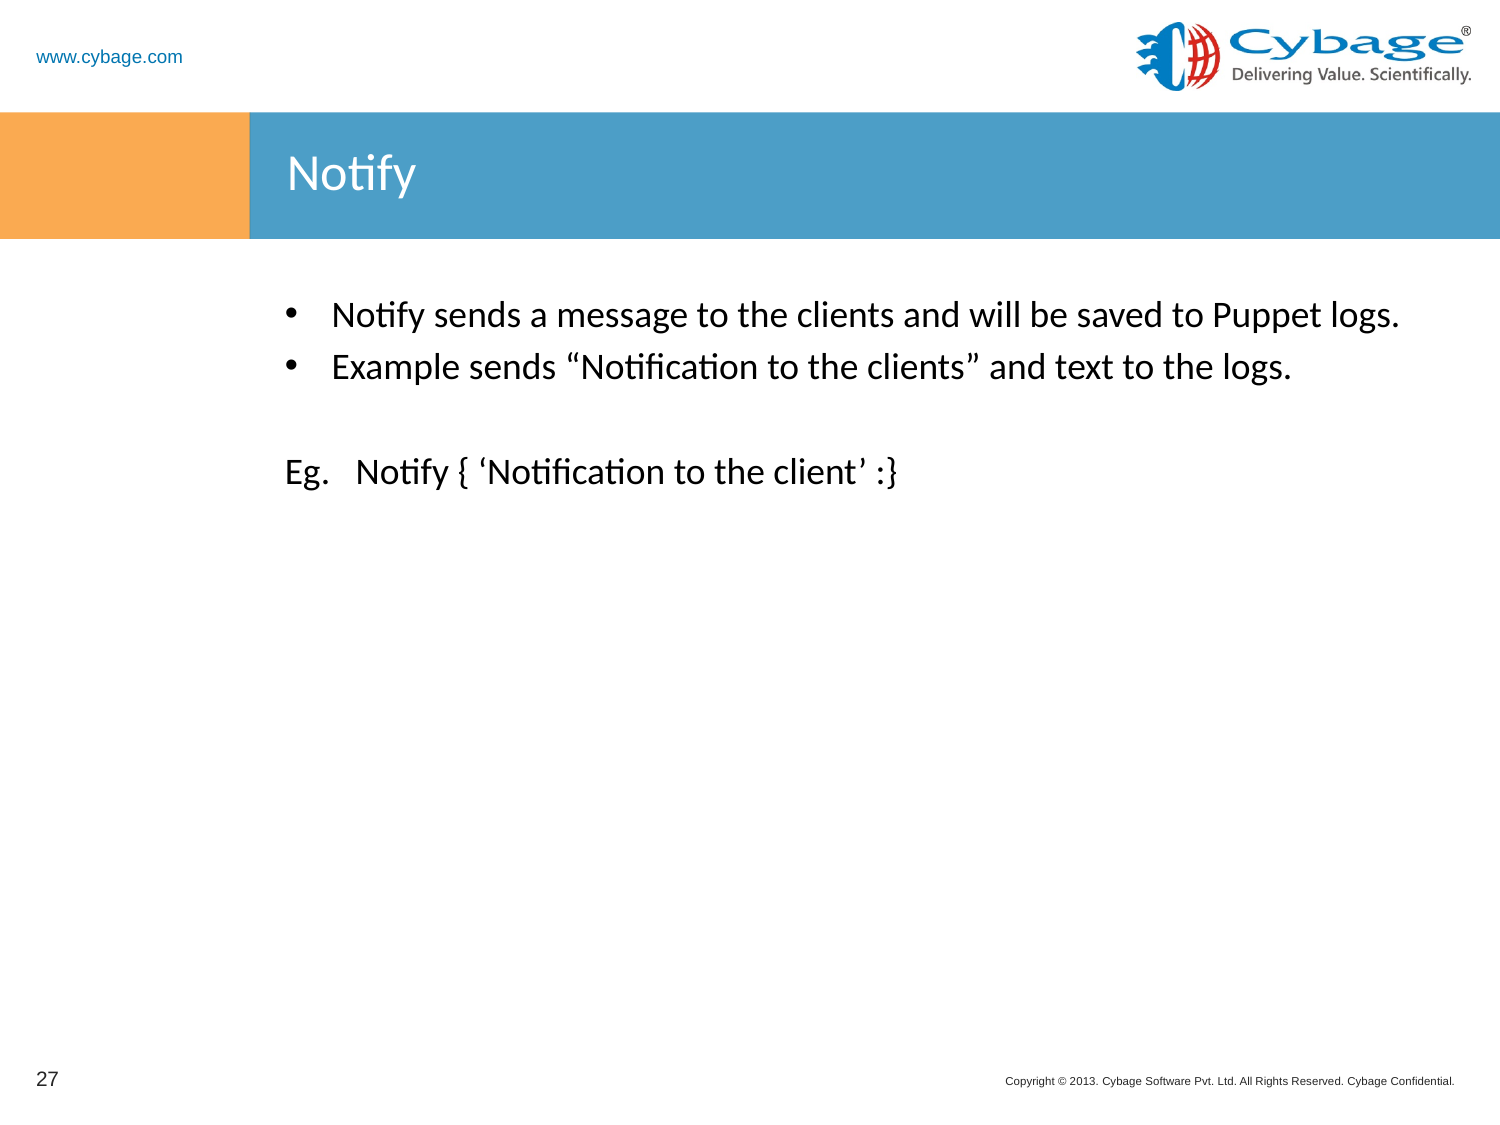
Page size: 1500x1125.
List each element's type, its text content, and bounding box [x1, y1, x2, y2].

slide_number 27 [21, 1048, 102, 1109]
title Notify [272, 131, 1463, 225]
picture [1136, 22, 1471, 91]
list Notify sends a message to the clients and will be saved to Puppet logs. Example sends “Notification to the clients” and text to the logs. Eg. Notify { ‘Notification to the client’ :} [269, 282, 1463, 875]
